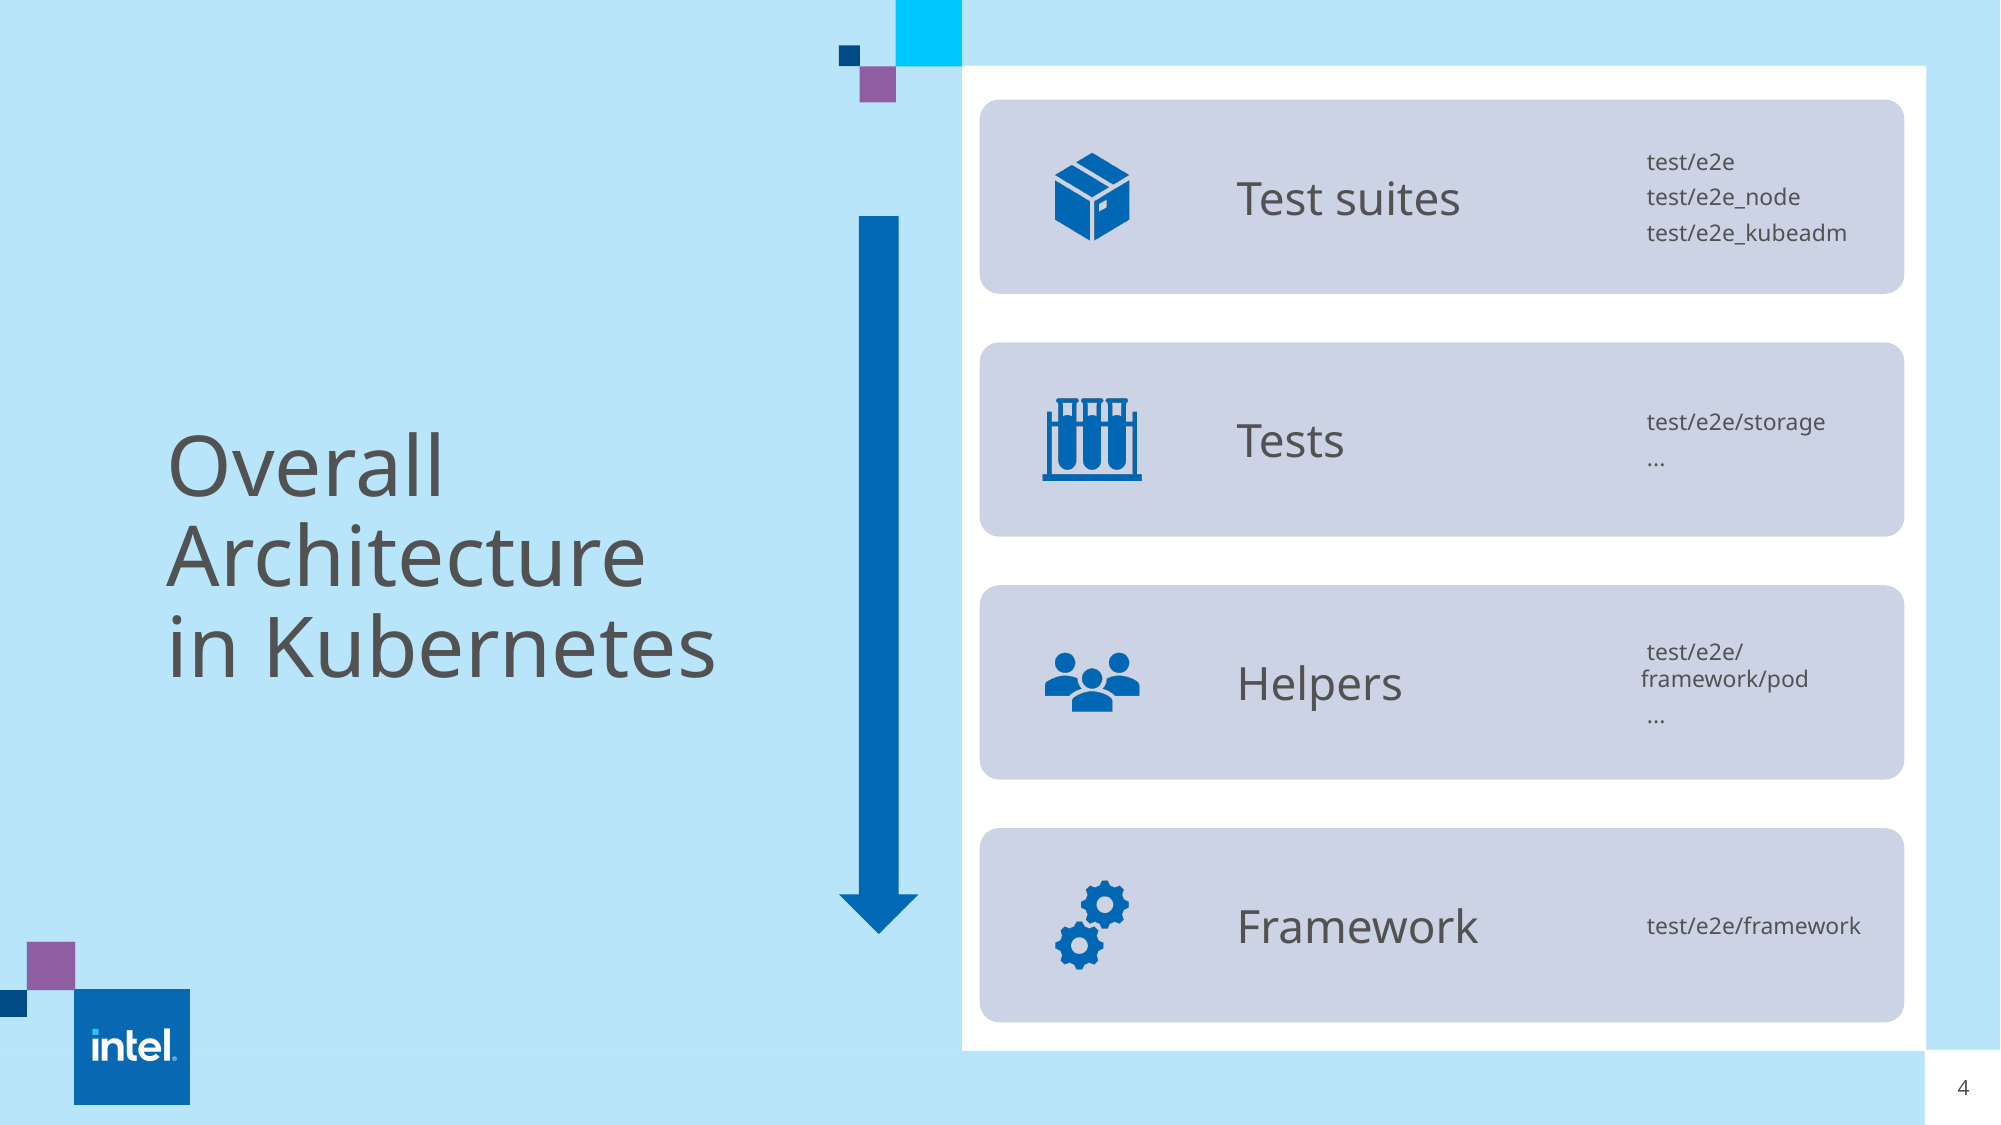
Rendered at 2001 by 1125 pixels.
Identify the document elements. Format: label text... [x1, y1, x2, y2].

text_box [979, 99, 1905, 1023]
picture [74, 989, 190, 1105]
text_box [836, 215, 921, 936]
title Overall Architecture in Kubernetes [151, 415, 826, 709]
